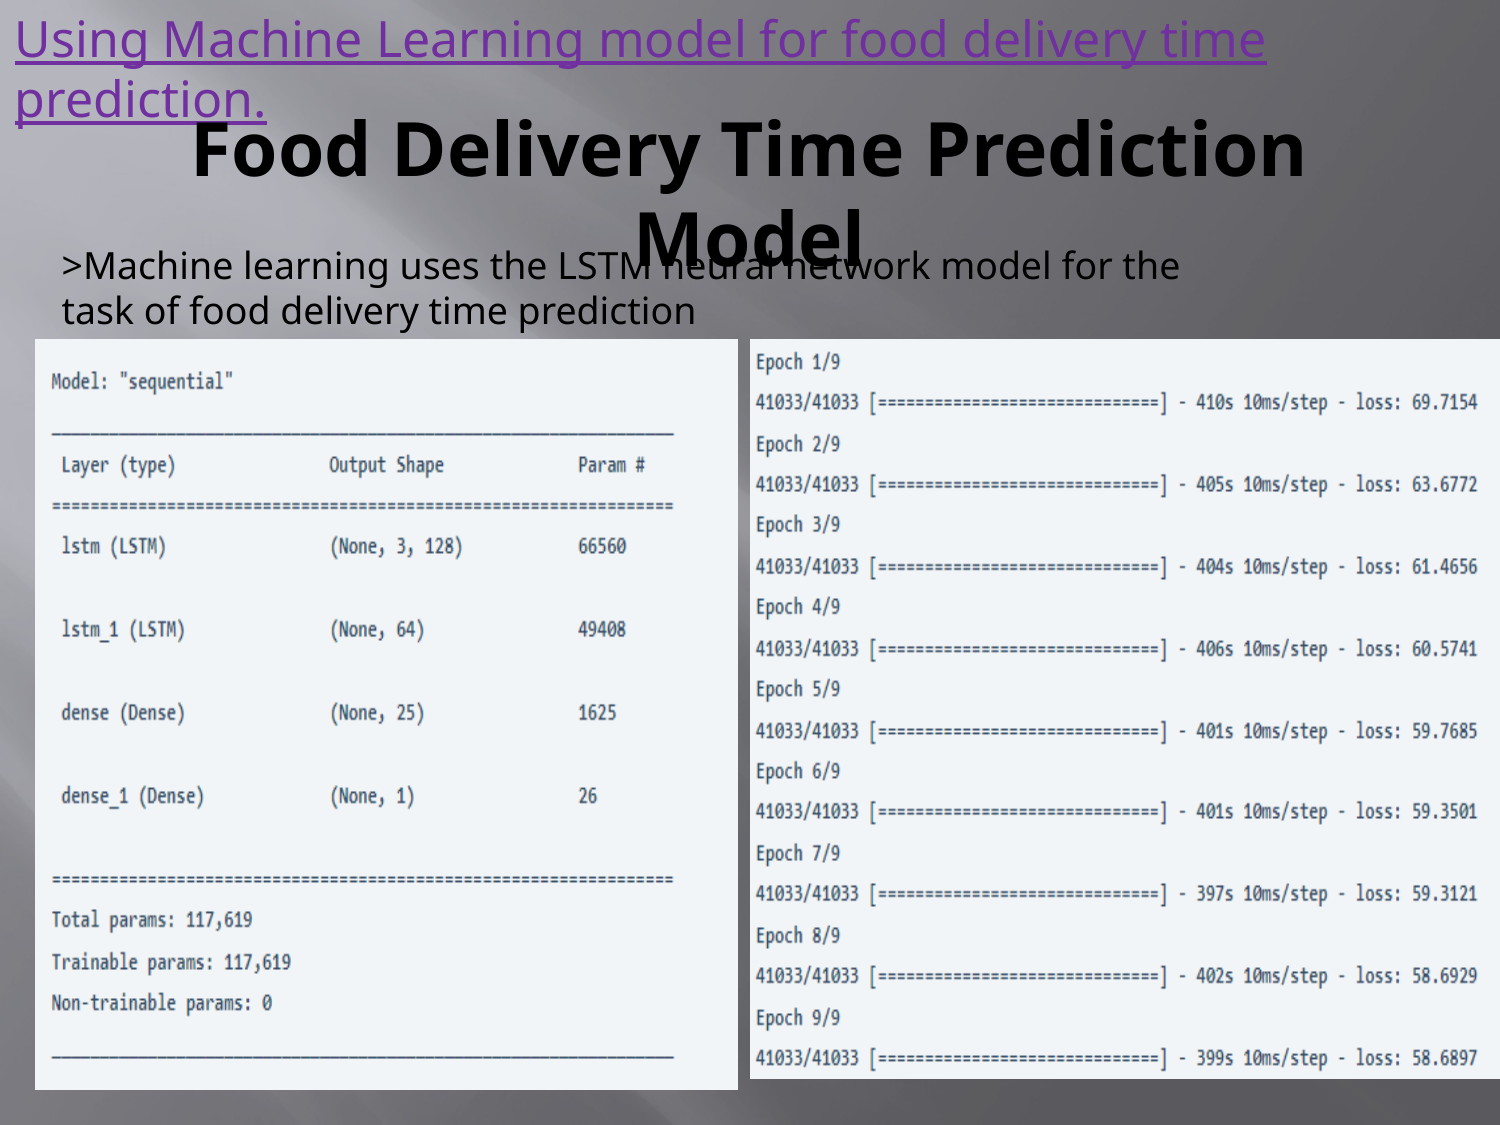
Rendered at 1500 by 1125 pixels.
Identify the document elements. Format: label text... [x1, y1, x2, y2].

text_box >Machine learning uses the LSTM neural network model for the task of food delivery time prediction [46, 234, 1278, 340]
picture [749, 339, 1500, 1079]
text_box Food Delivery Time Prediction Model [58, 93, 1442, 339]
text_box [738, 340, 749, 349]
picture [34, 339, 738, 1091]
text_box Using Machine Learning model for food delivery time prediction. [0, 0, 1500, 135]
